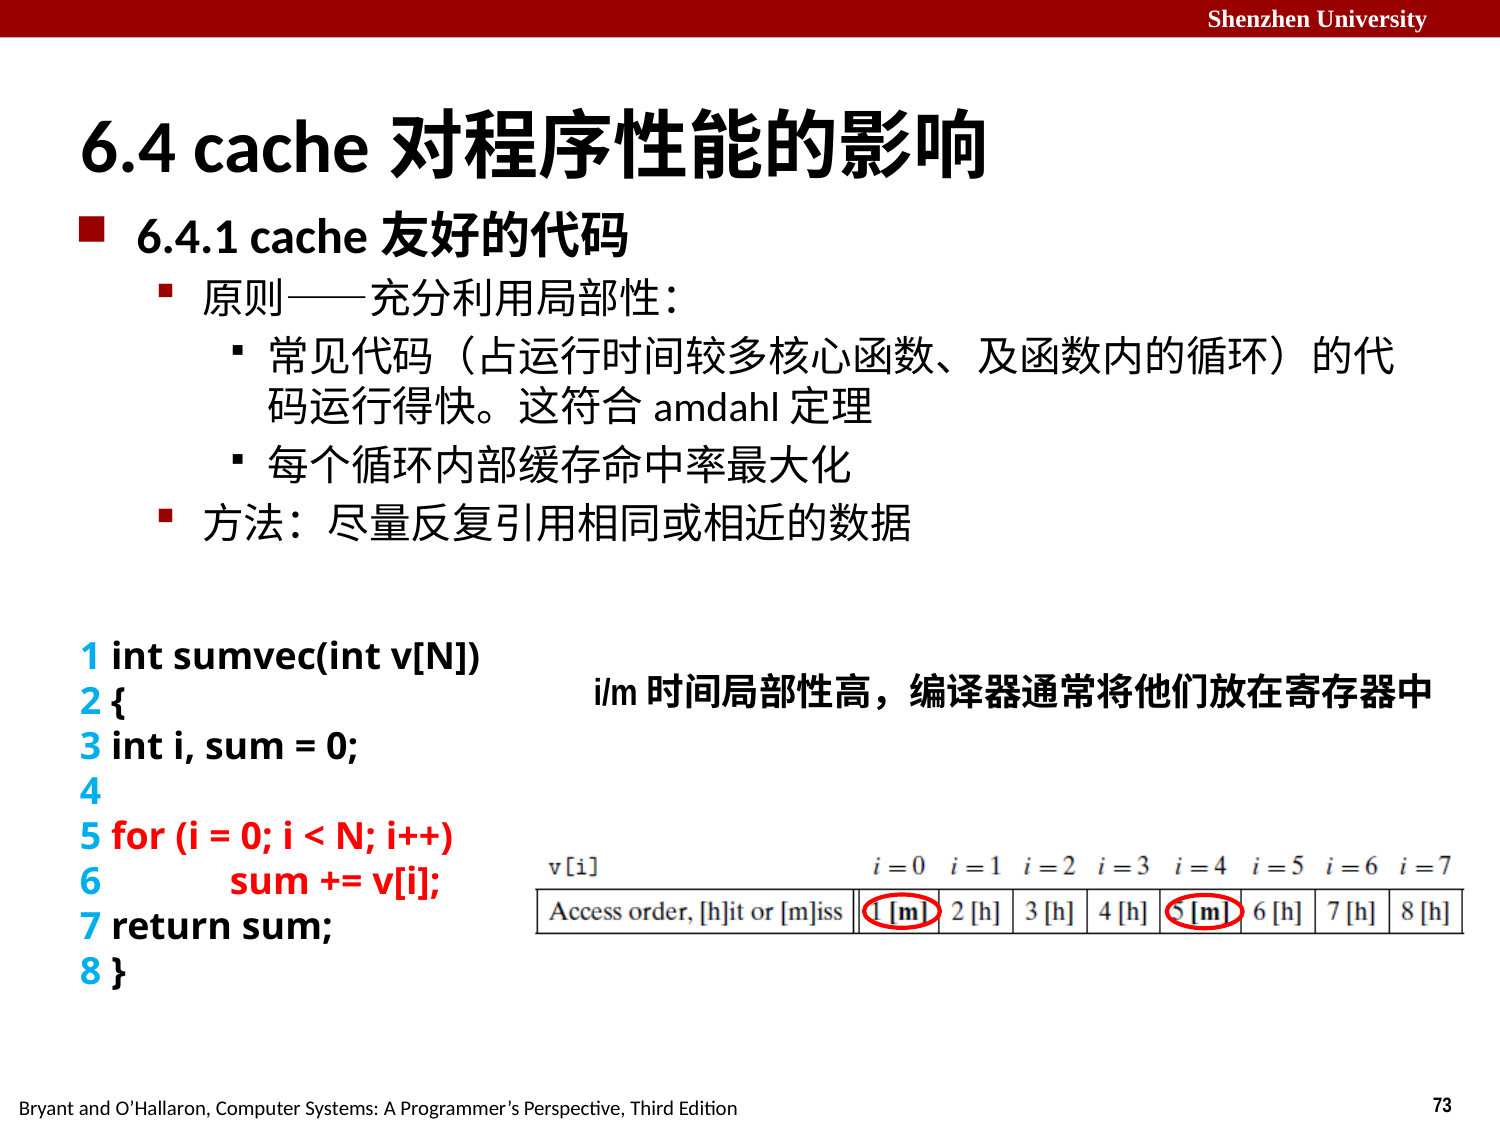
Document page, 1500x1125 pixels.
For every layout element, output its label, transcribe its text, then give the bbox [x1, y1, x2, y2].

title 6.4 cache对程序性能的影响 [65, 72, 1416, 196]
text_box i/m时间局部性高，编译器通常将他们放在寄存器中 [578, 660, 1485, 720]
picture [527, 849, 1470, 940]
list 6.4.1 cache友好的代码 原则——充分利用局部性： 常见代码（占运行时间较多核心函数、及函数内的循环）的代码运行得快。这符合amdahl定理 每个循环内部缓存命中率最大化 方法：尽量反复引用相同或相近的数据 [65, 196, 1416, 271]
text_box 1 int sumvec(int v[N]) 2 { 3 int i, sum = 0; 4 5 for (i = 0; i < N; i++) 6 sum += v[i]; 7 return sum; 8 } [65, 624, 602, 1000]
